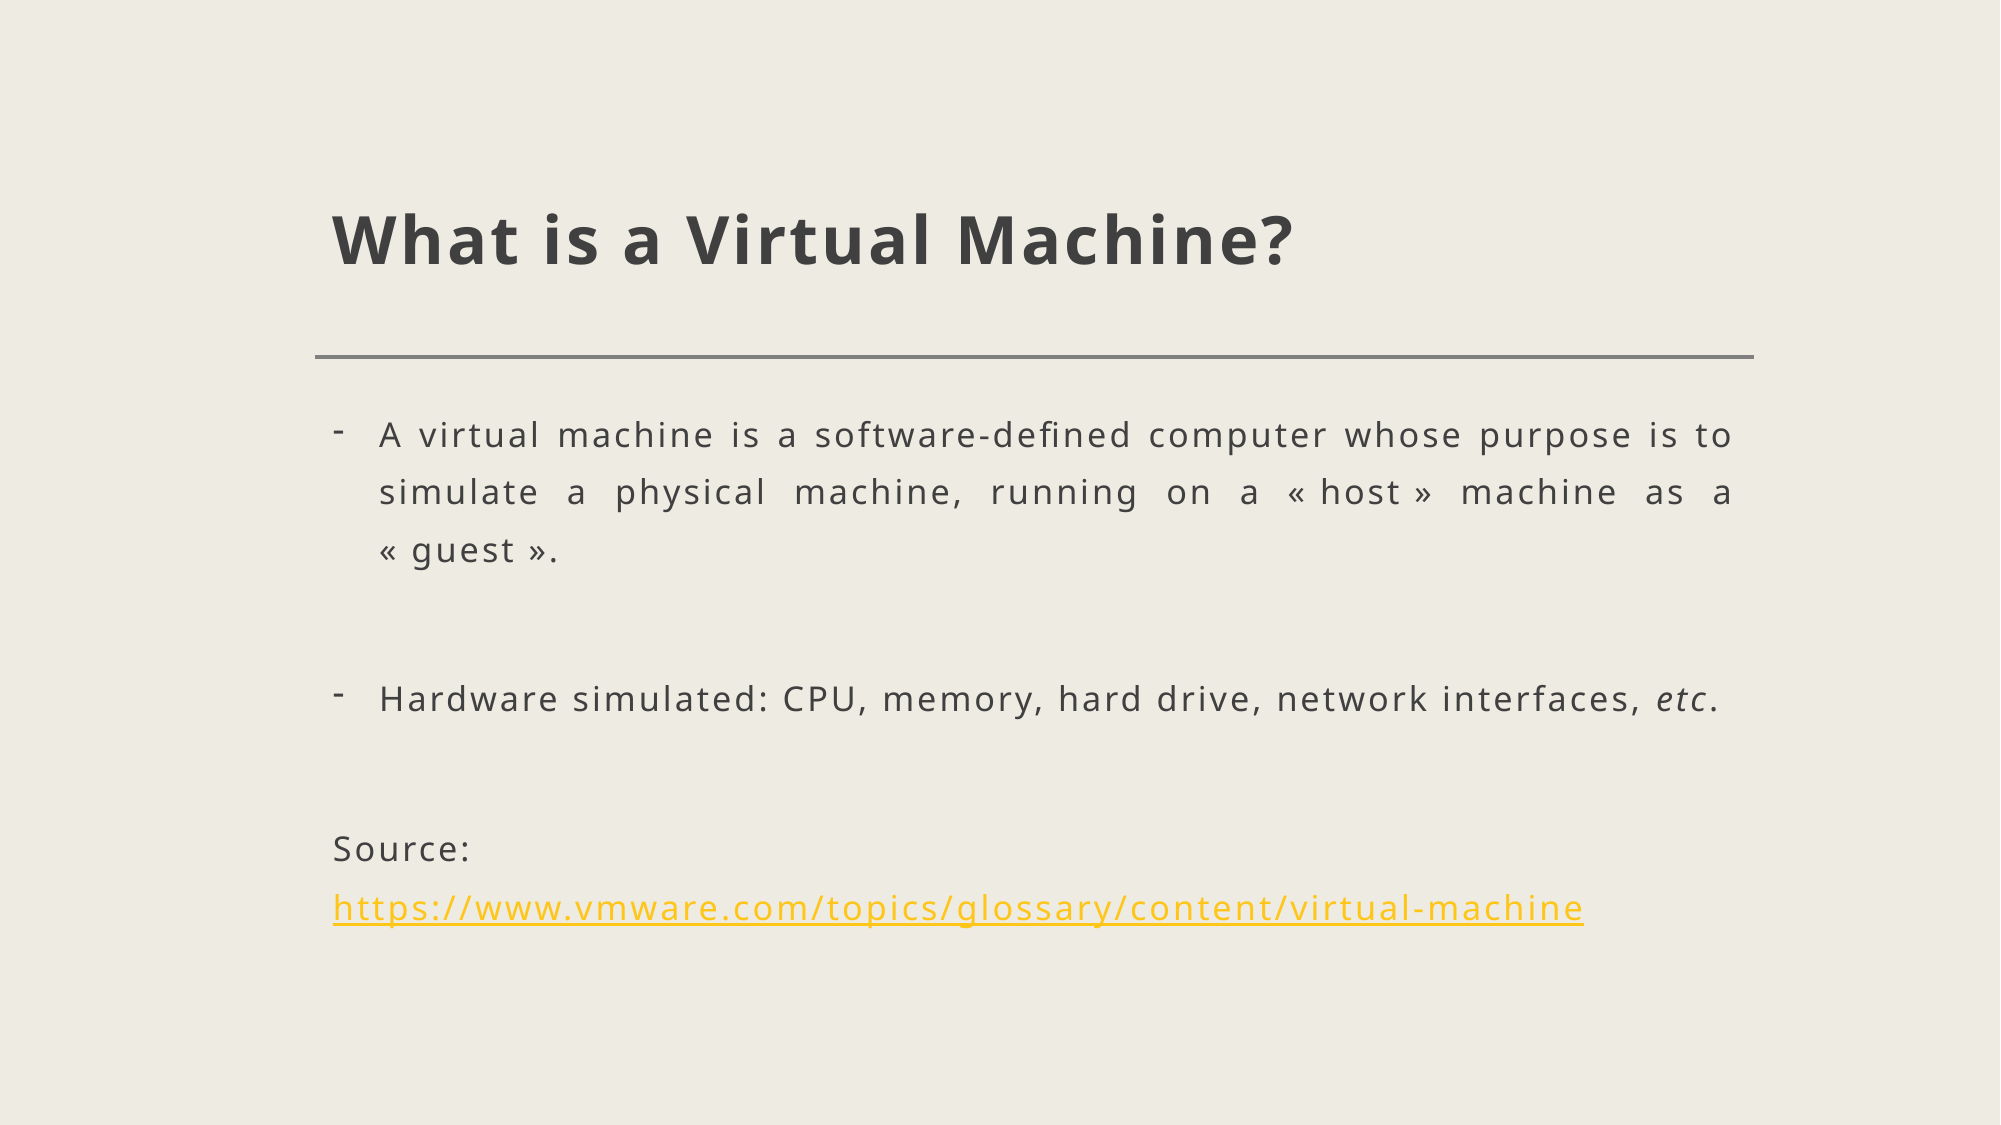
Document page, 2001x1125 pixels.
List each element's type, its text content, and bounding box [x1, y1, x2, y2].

title What is a Virtual Machine? [315, 72, 1754, 294]
list A virtual machine is a software-defined computer whose purpose is to simulate a physical machine, running on a « host » machine as a « guest ». Hardware simulated: CPU, memory, hard drive, network interfaces, etc. Source: https://www.vmware.com/topics/glossary/content/virtual-machine [315, 379, 1754, 979]
